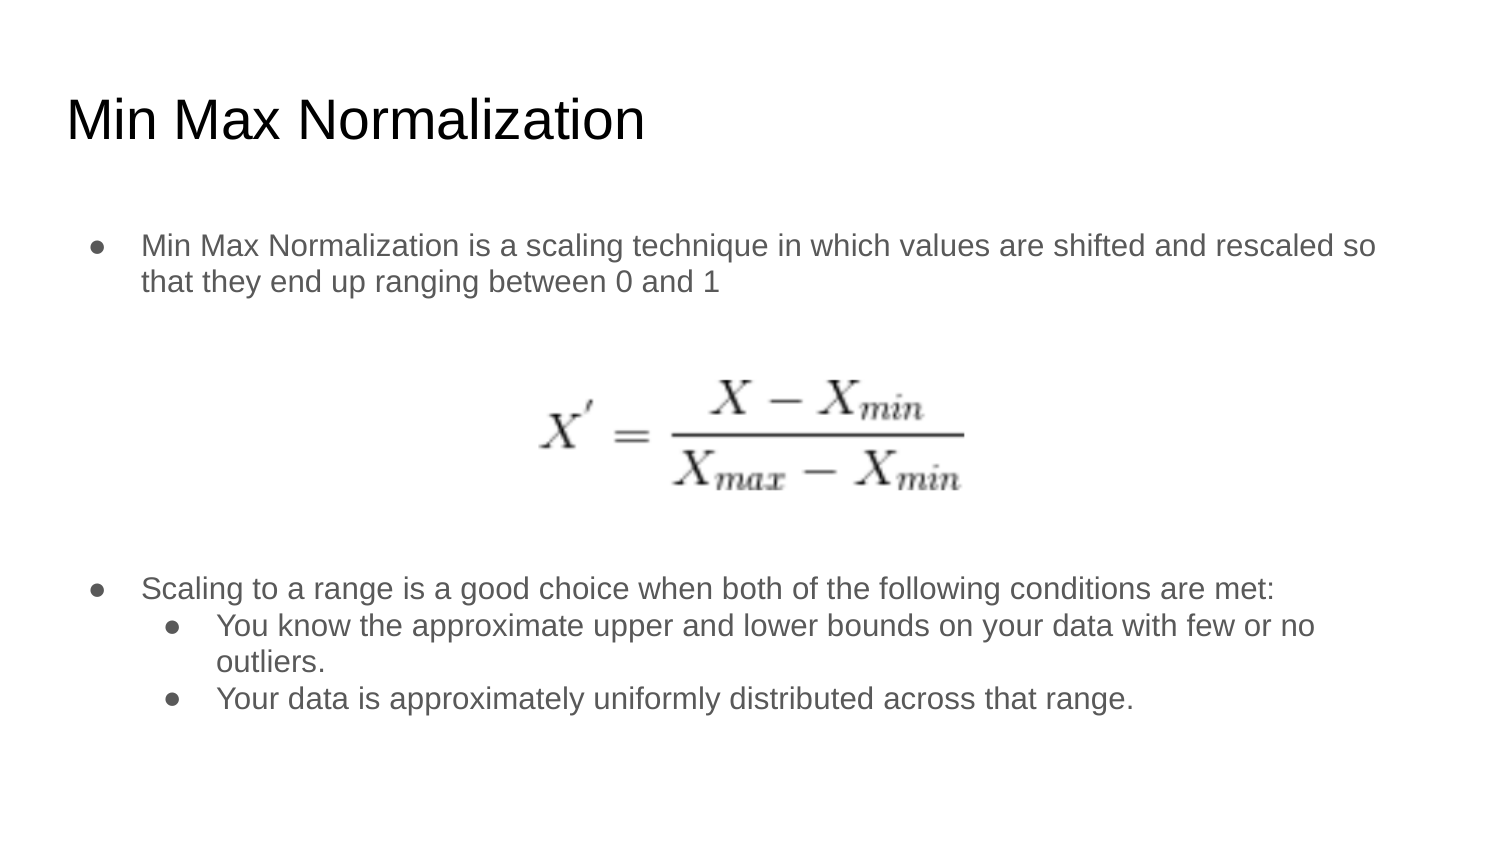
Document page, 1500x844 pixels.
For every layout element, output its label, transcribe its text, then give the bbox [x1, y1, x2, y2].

list Min Max Normalization is a scaling technique in which values are shifted and rescaled so that they end up ranging between 0 and 1 Scaling to a range is a good choice when both of the following conditions are met: You know the approximate upper and lower bounds on your data with few or no outliers. Your data is approximately uniformly distributed across that range. [51, 211, 1449, 772]
title Min Max Normalization [51, 72, 1449, 167]
picture [487, 308, 1013, 536]
